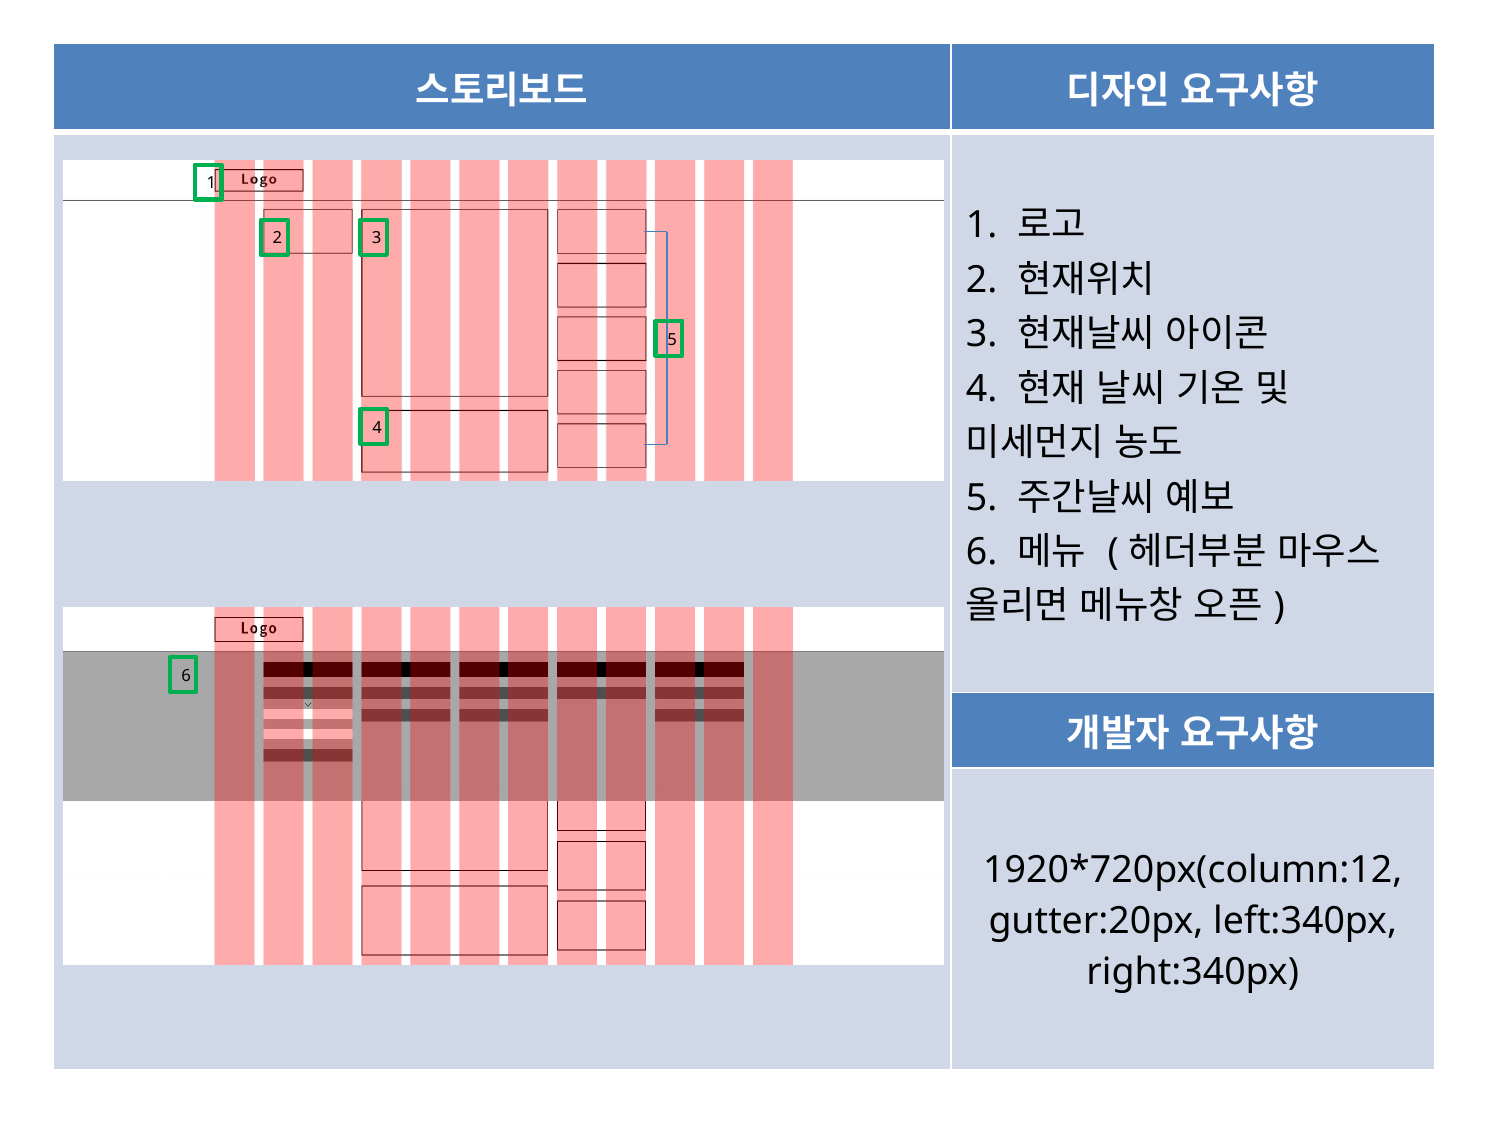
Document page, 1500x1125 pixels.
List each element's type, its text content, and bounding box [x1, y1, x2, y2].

table_cell 1920*720px(column:12, gutter:20px, left:340px, right:340px) [952, 769, 1434, 1069]
table_cell 개발자 요구사항 [952, 693, 1434, 767]
table_header 스토리보드 [54, 44, 950, 129]
table_cell 1. 로고 2. 현재위치 3. 현재날씨 아이콘 4. 현재 날씨 기온 및 미세먼지 농도 5. 주간날씨 예보 6. 메뉴 (헤더부분 마우스 올리면 메뉴창 오픈) [952, 135, 1434, 692]
picture [62, 607, 944, 965]
table_cell [54, 135, 950, 1069]
picture [62, 160, 944, 481]
table_header 디자인 요구사항 [952, 44, 1434, 129]
